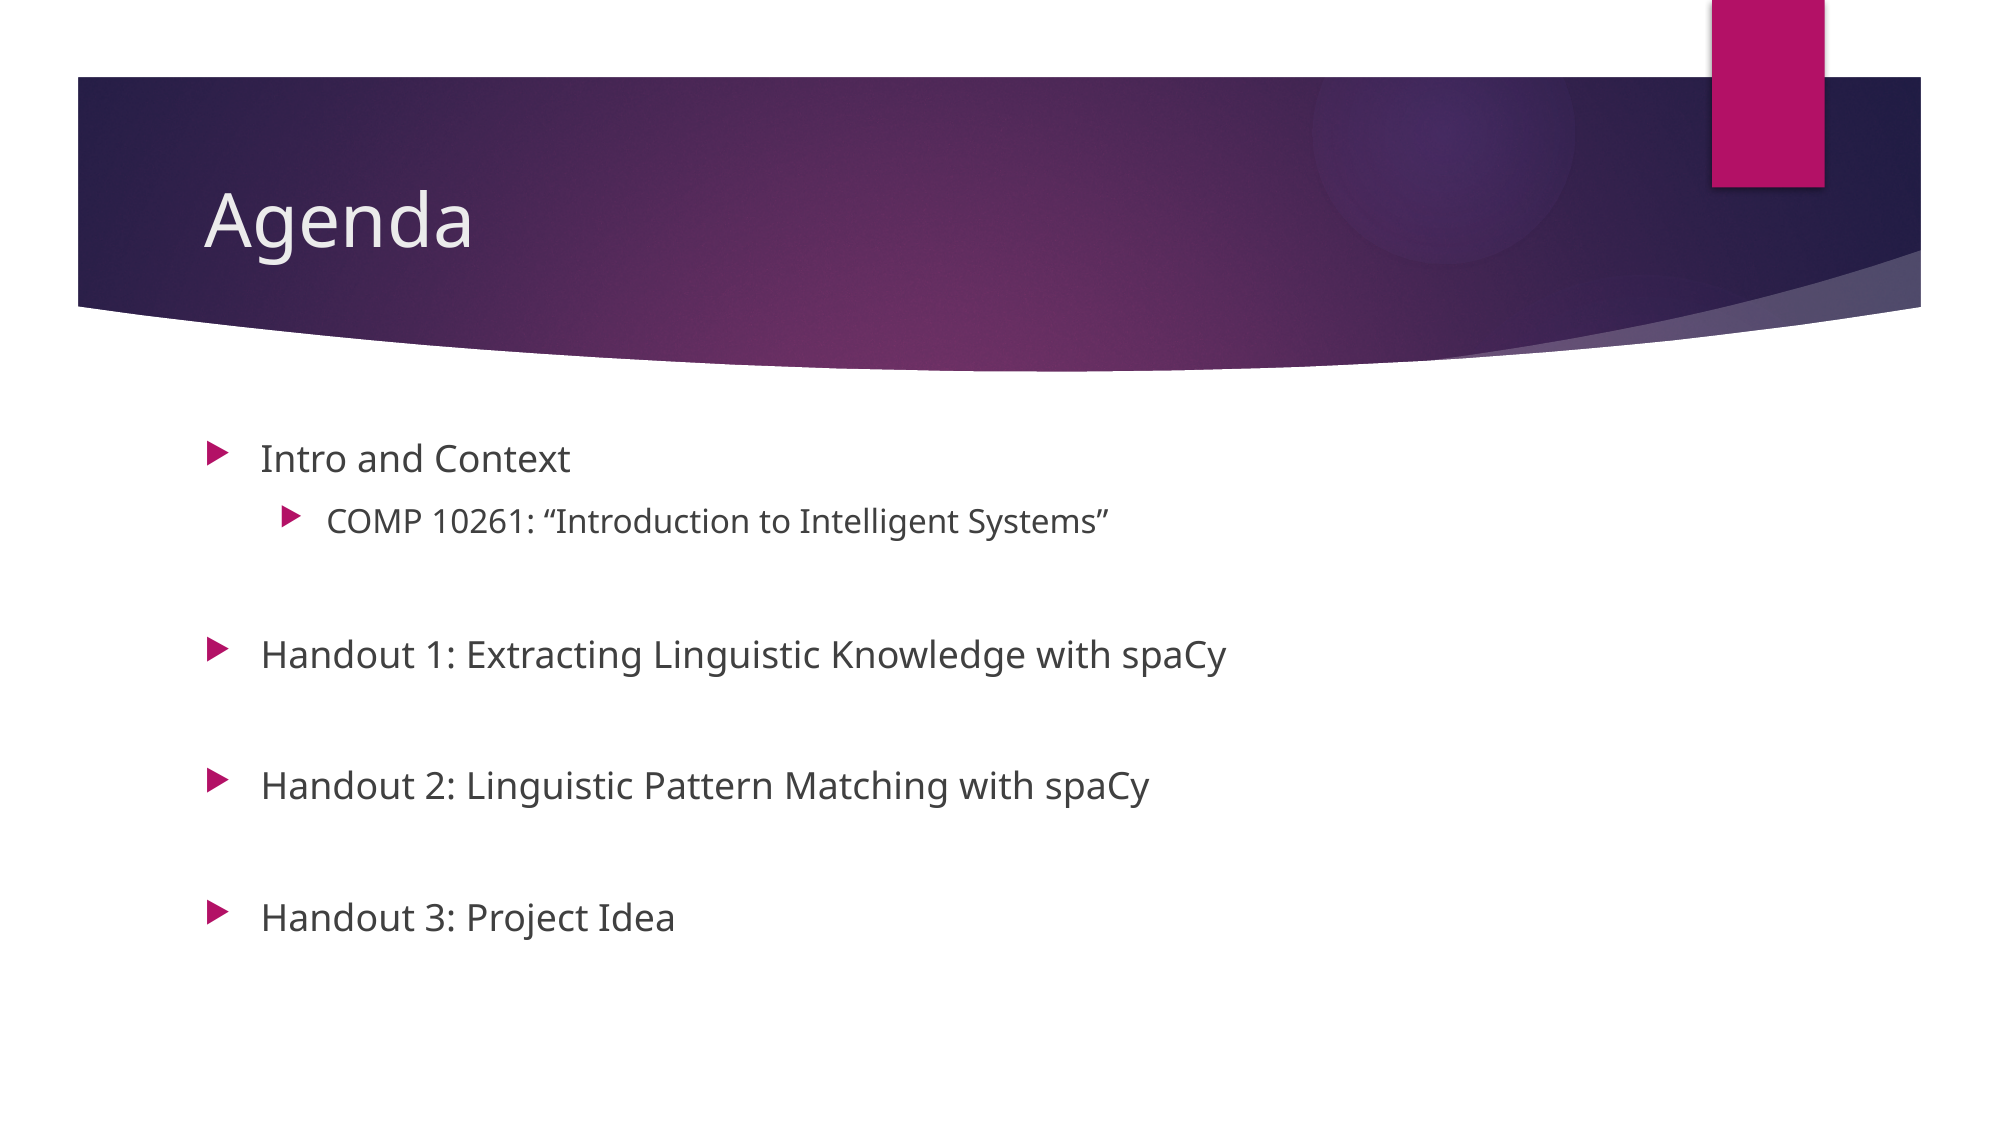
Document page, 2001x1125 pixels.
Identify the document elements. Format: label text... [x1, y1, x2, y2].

list Intro and Context COMP 10261: “Introduction to Intelligent Systems” Handout 1: Extracting Linguistic Knowledge with spaCy Handout 2: Linguistic Pattern Matching with spaCy Handout 3: Project Idea [189, 427, 1638, 988]
title Agenda [189, 159, 1627, 276]
